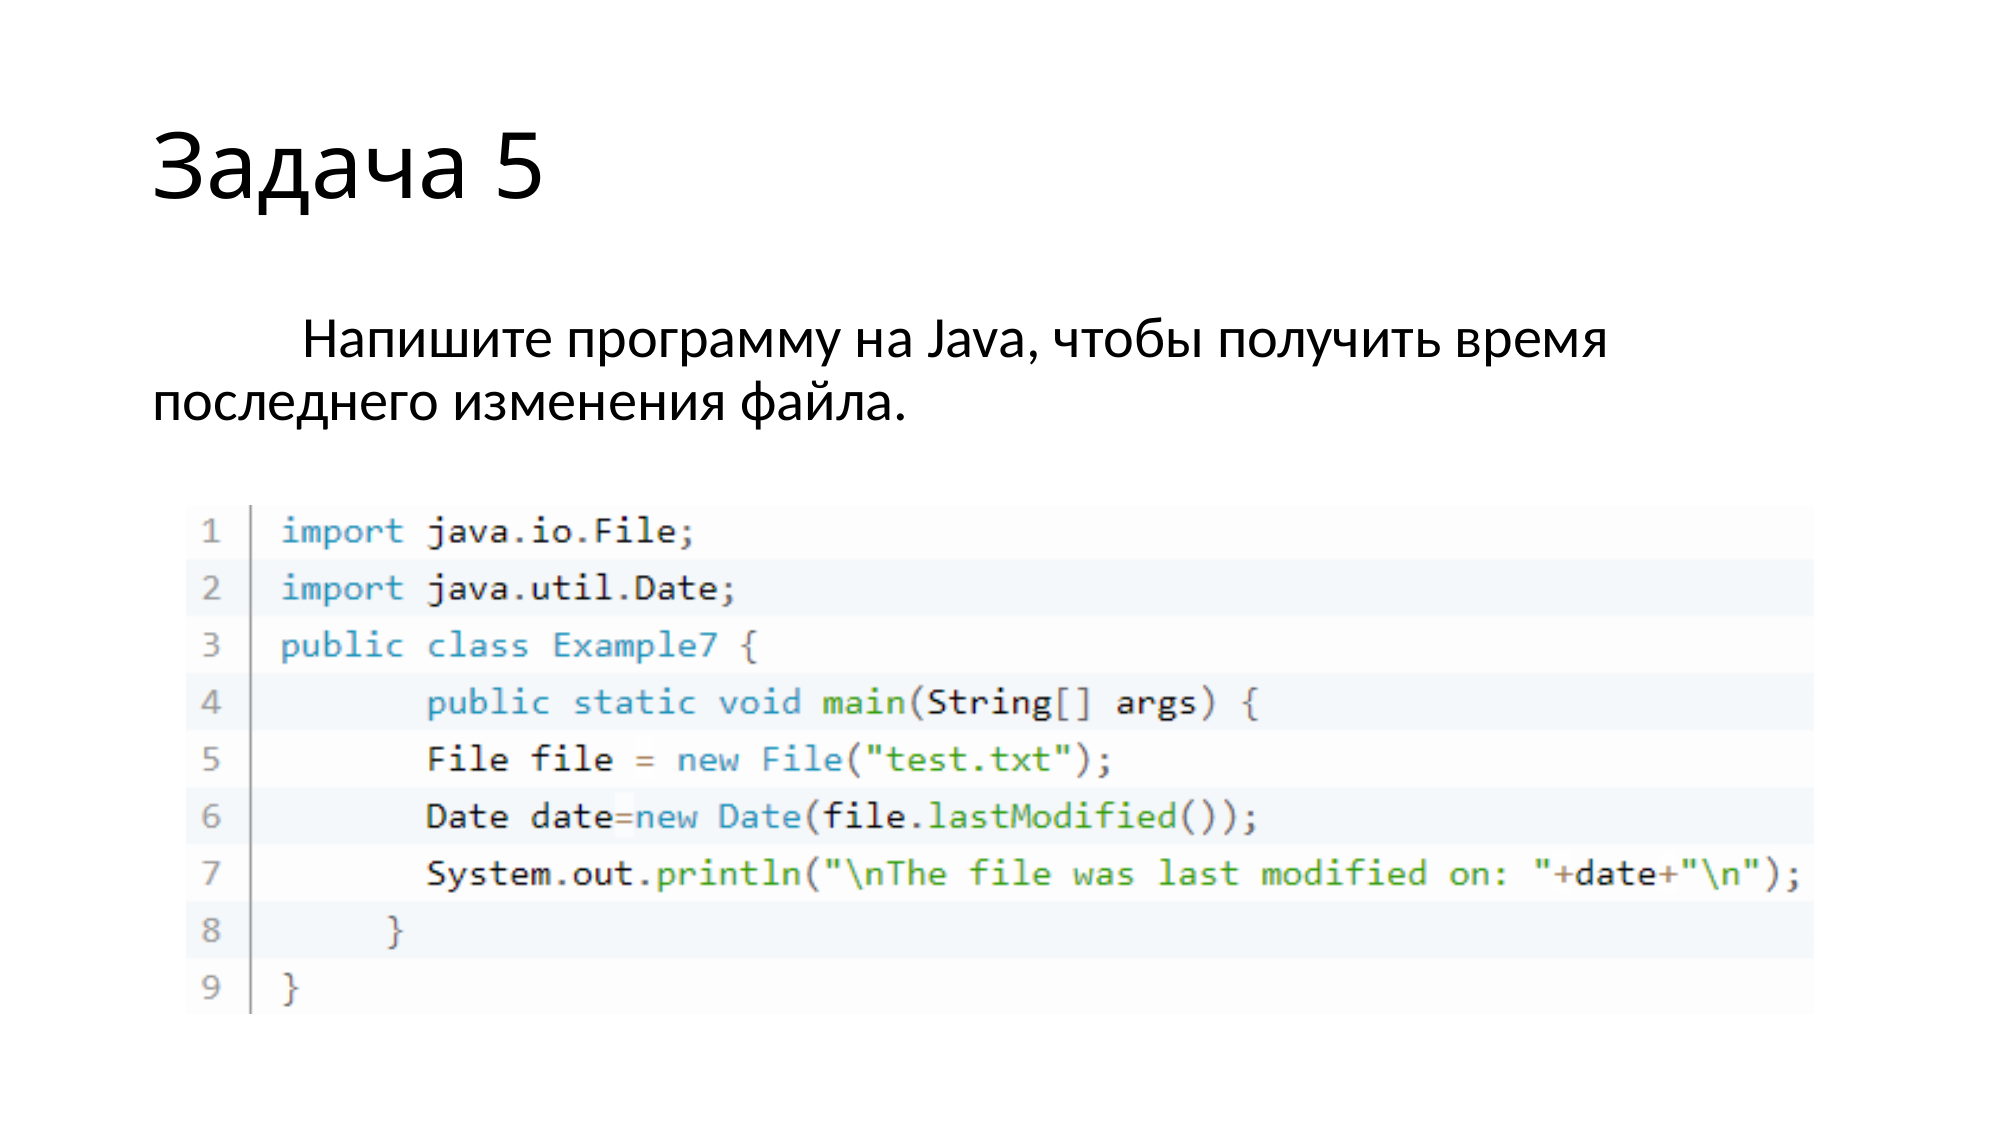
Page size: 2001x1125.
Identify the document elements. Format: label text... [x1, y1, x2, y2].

title Задача 5 [137, 59, 1863, 278]
list Напишите программу на Java, чтобы получить время последнего изменения файла. [137, 299, 1863, 1014]
picture [186, 505, 1814, 1014]
